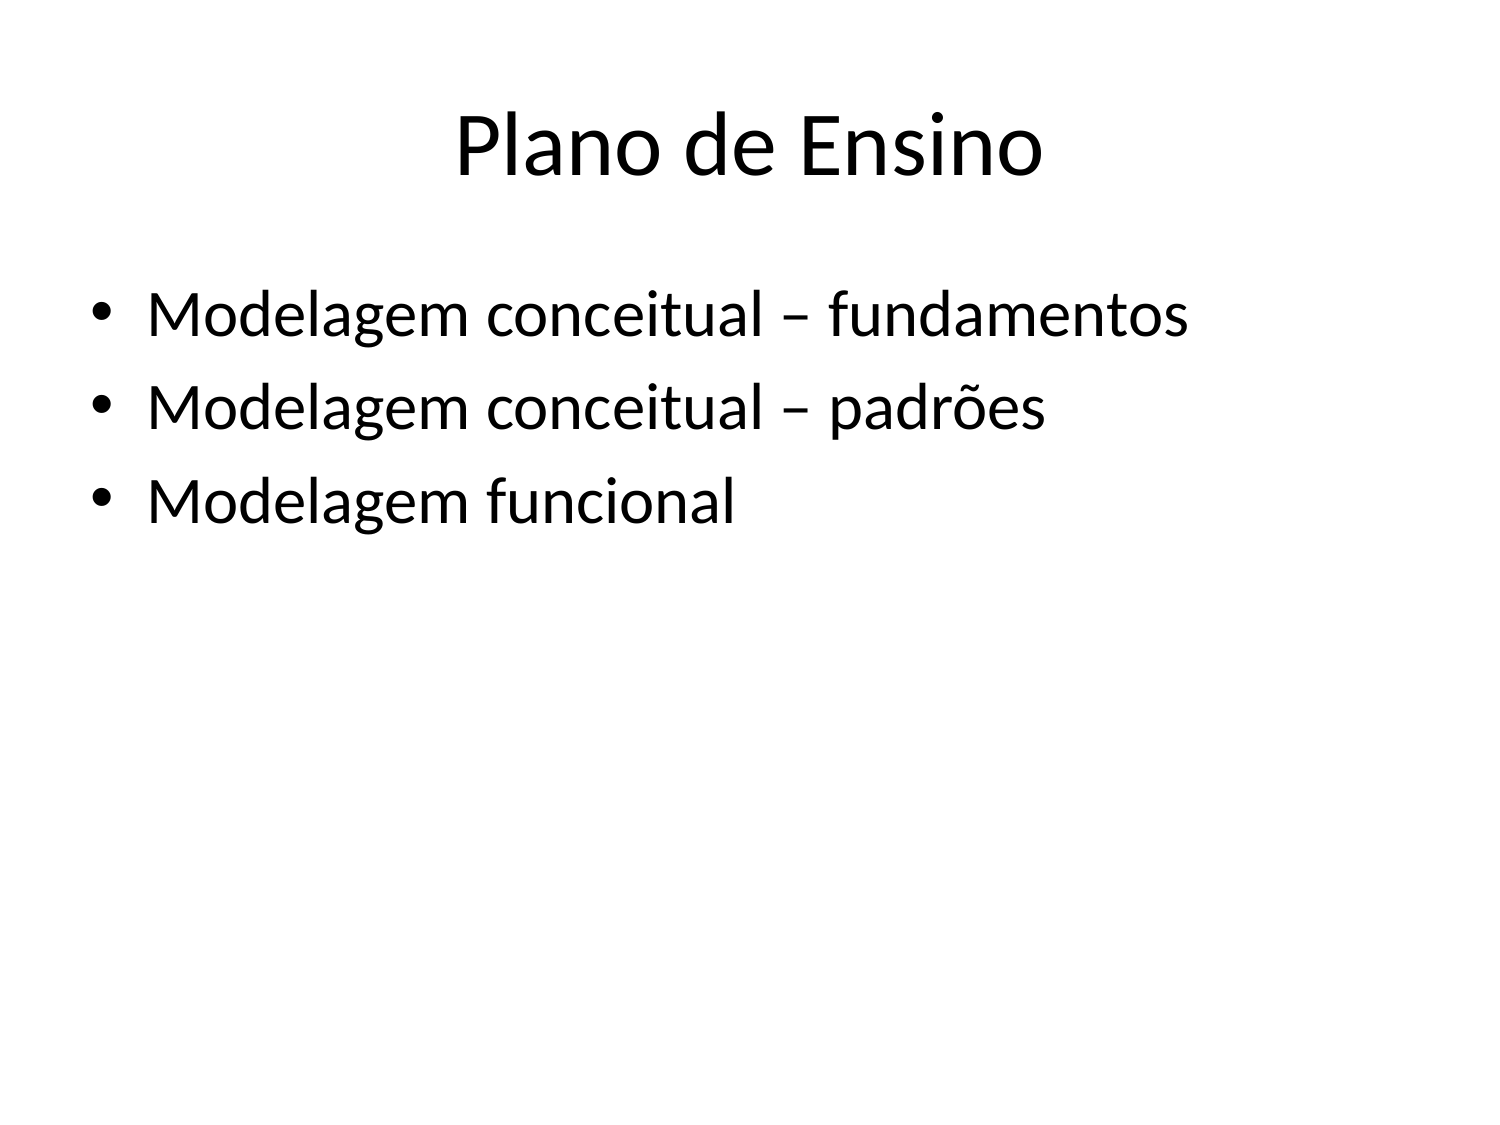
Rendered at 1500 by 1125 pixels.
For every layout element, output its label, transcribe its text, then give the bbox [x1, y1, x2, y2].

list Modelagem conceitual – fundamentos Modelagem conceitual – padrões Modelagem funcional [75, 262, 1425, 1005]
title Plano de Ensino [75, 45, 1425, 233]
